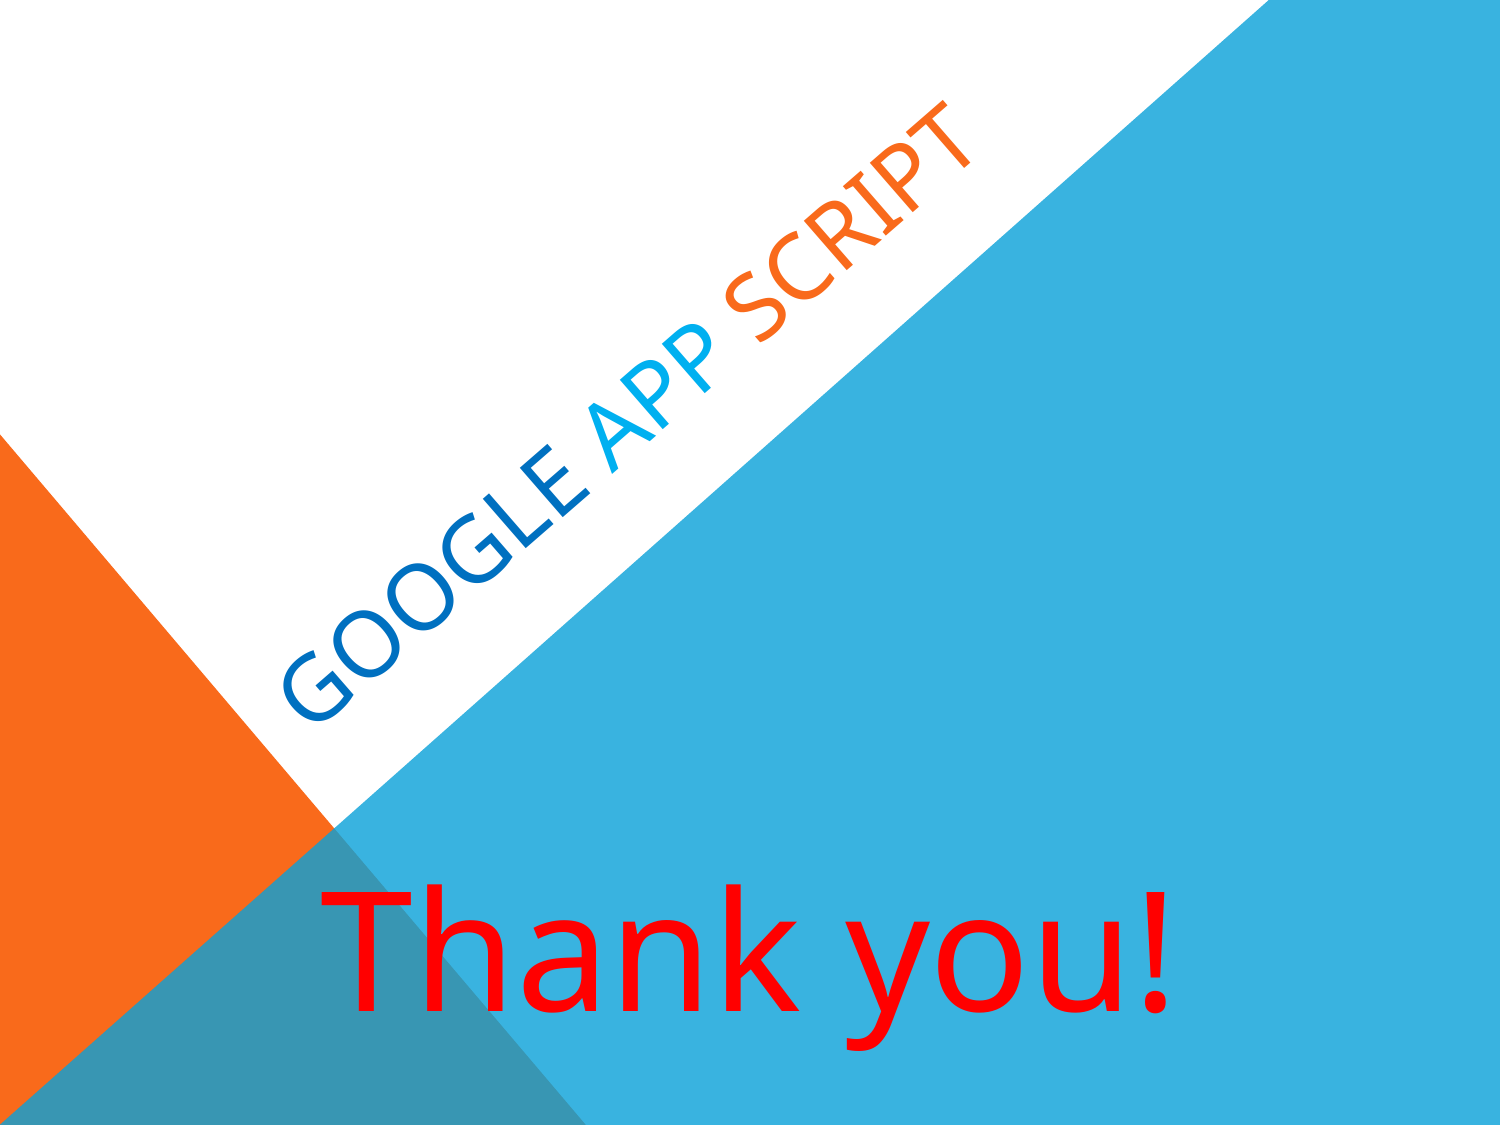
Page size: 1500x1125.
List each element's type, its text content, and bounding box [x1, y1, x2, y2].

title GOOGLE APP SCRIPT [182, 4, 1012, 762]
text_box Thank you! [174, 837, 1325, 1053]
